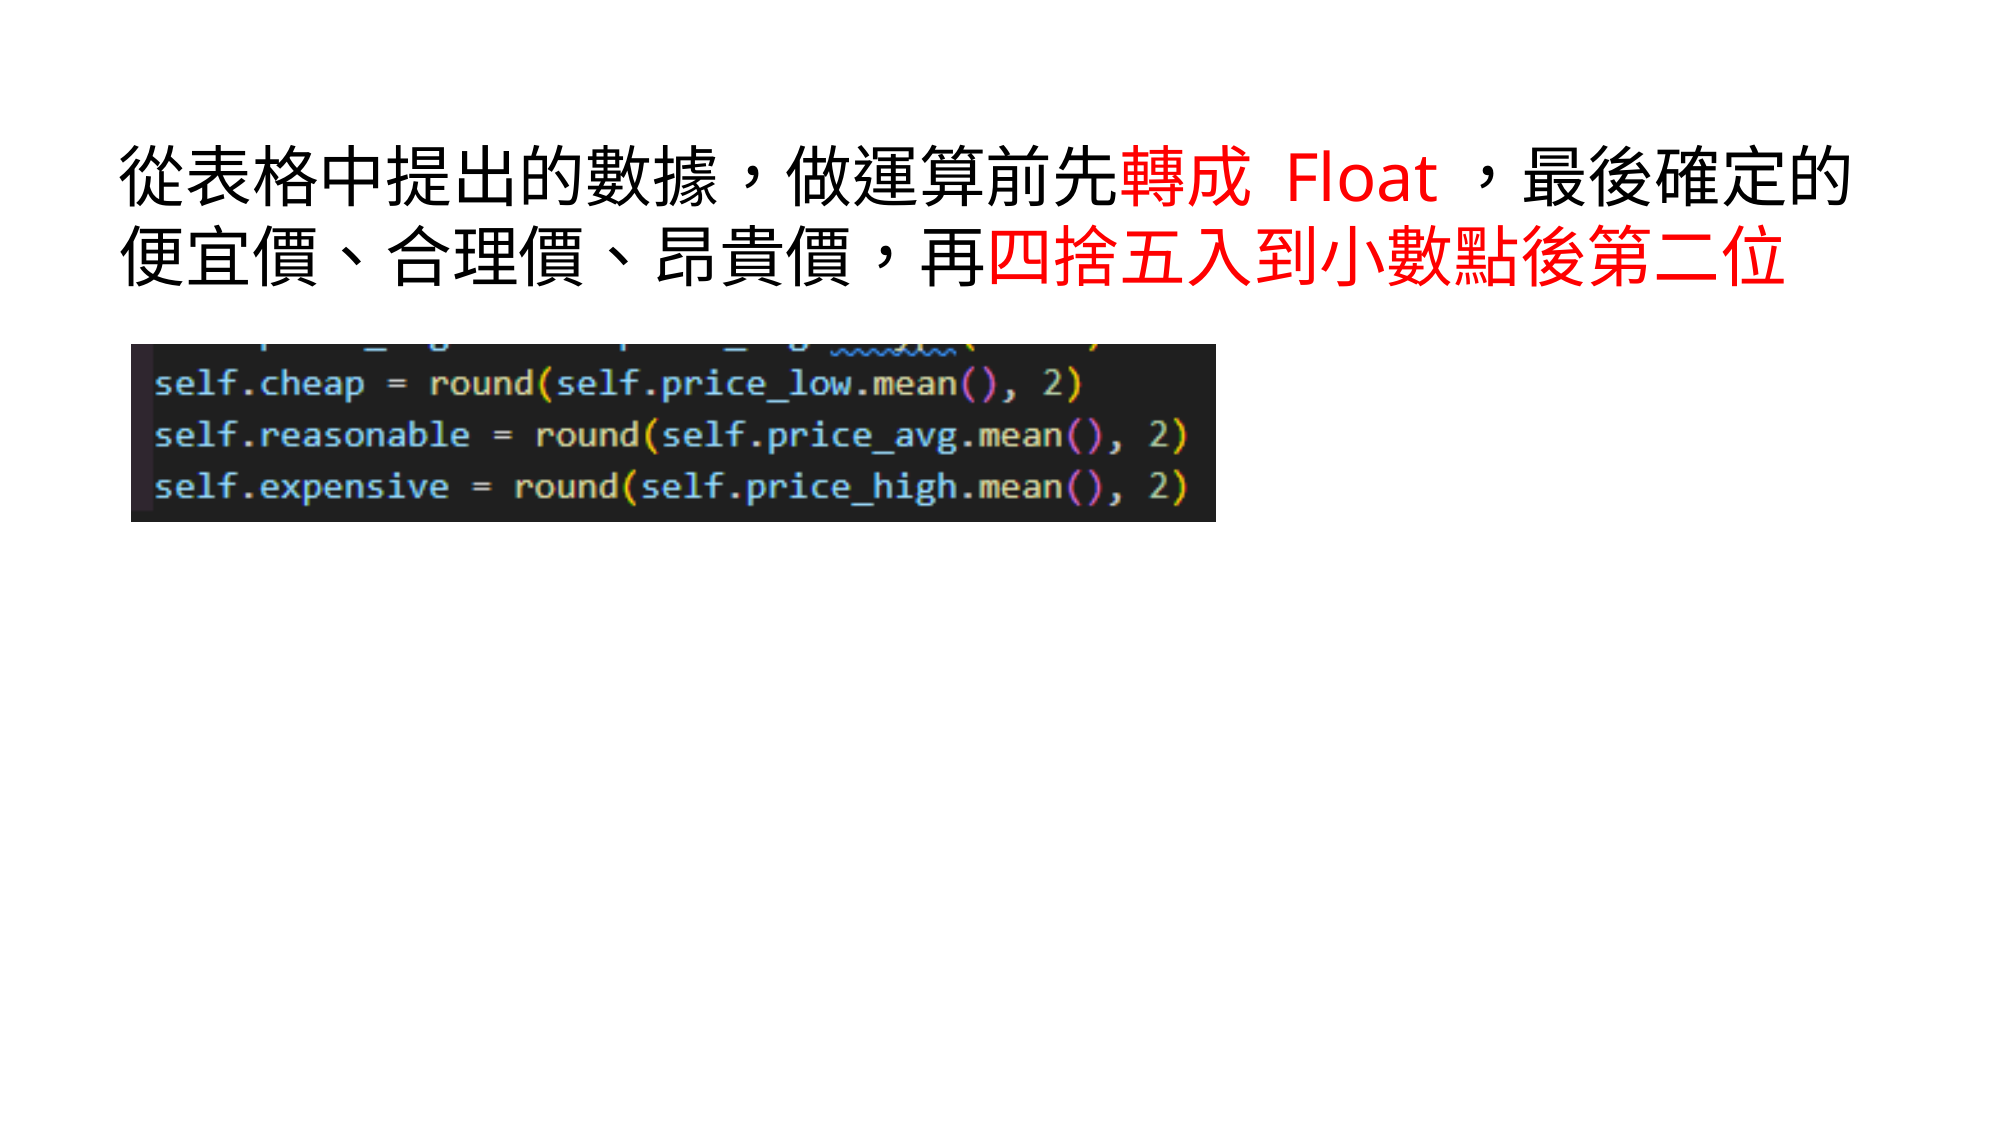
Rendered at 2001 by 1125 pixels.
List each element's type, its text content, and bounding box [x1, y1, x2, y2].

picture [131, 344, 1216, 522]
text_box 從表格中提出的數據，做運算前先轉成 Float，最後確定的便宜價、合理價、昂貴價，再四捨五入到小數點後第二位 [103, 127, 1879, 302]
